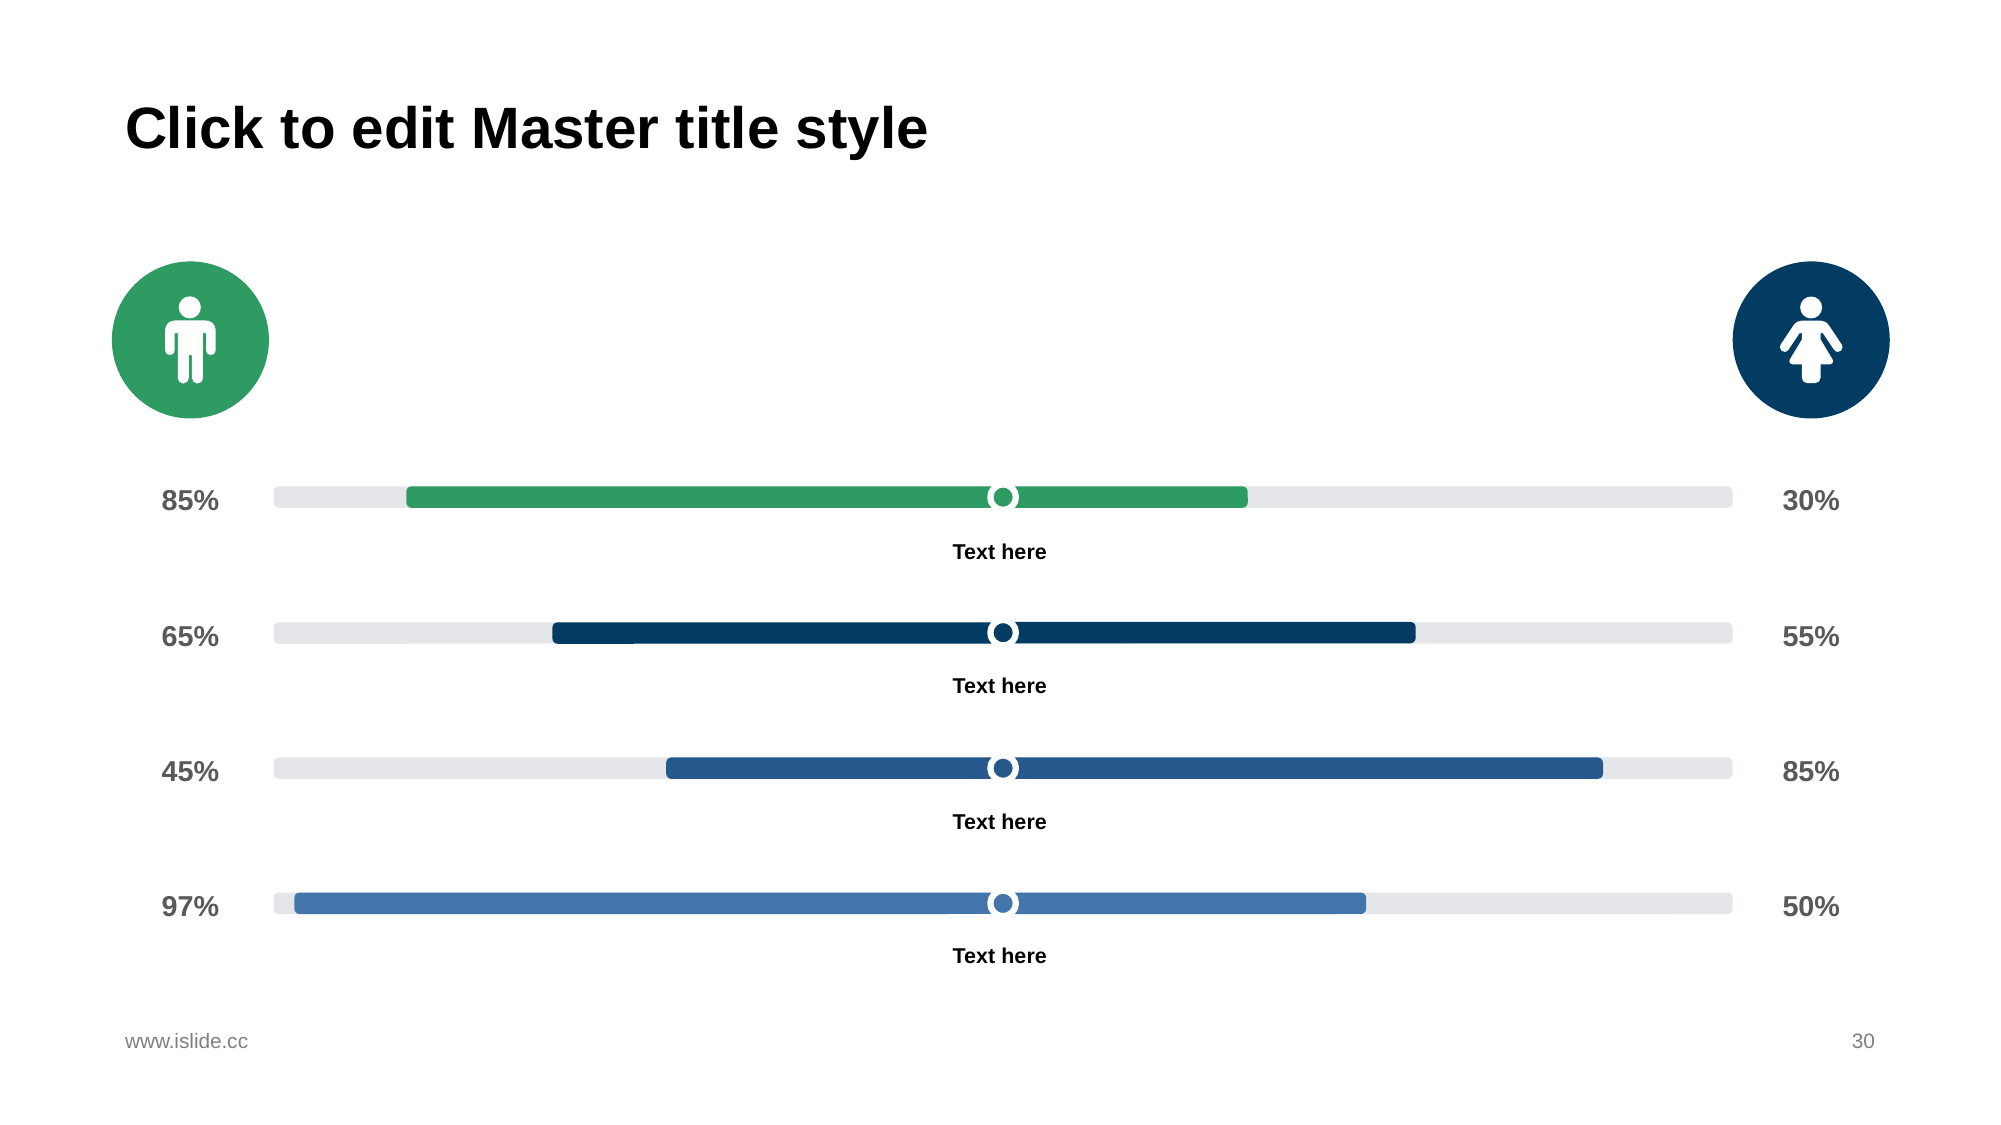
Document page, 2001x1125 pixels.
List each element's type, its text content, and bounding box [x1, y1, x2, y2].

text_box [111, 261, 1890, 976]
title Click to edit Master title style [109, 0, 1890, 169]
footer www.islide.cc [109, 1022, 790, 1057]
slide_number 30 [1412, 1022, 1890, 1057]
